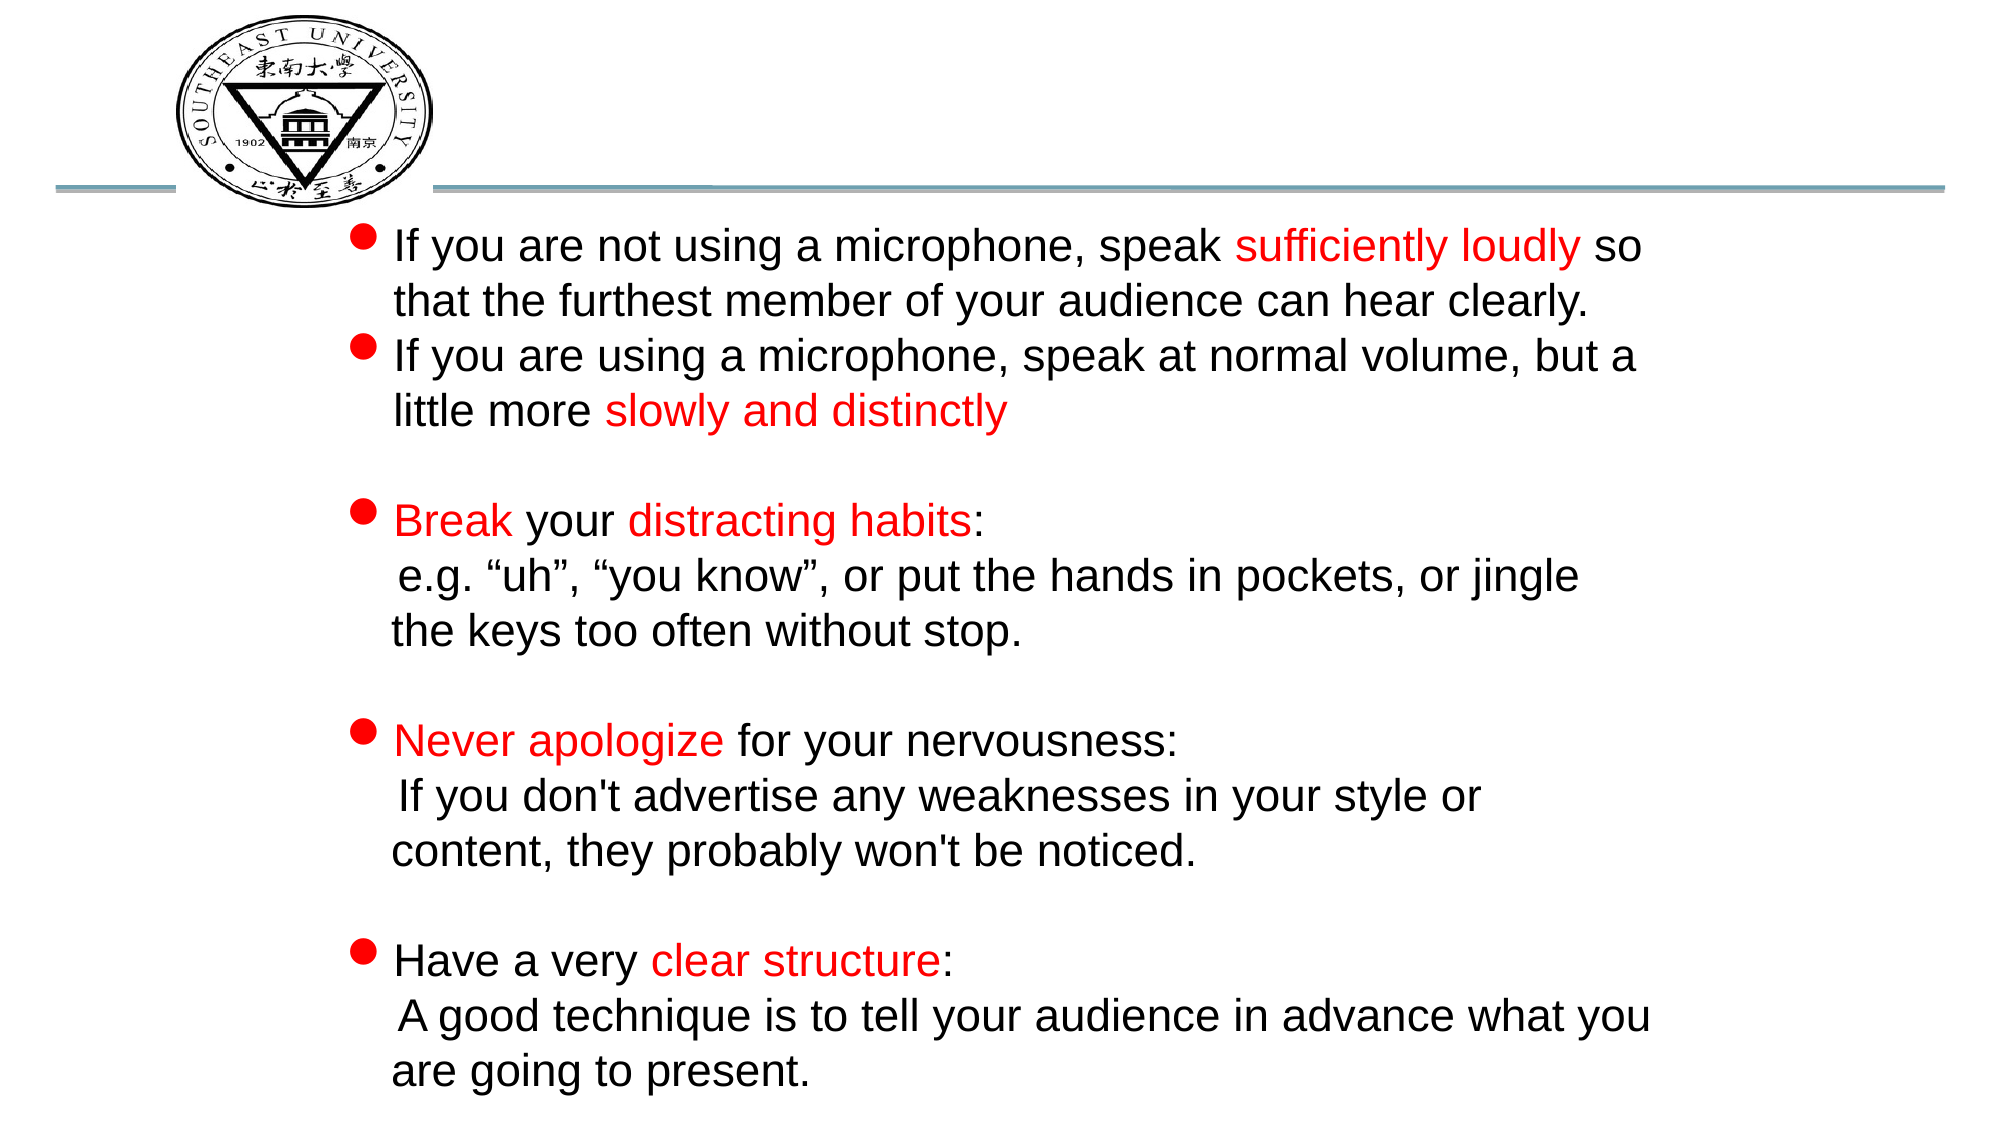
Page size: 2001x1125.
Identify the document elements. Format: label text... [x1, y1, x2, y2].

text_box If you are not using a microphone, speak sufficiently loudly so that the furthest member of your audience can hear clearly. If you are using a microphone, speak at normal volume, but a little more slowly and distinctly Break your distracting habits: e.g. “uh”, “you know”, or put the hands in pockets, or jingle the keys too often without stop. Never apologize for your nervousness: If you don't advertise any weaknesses in your style or content, they probably won't be noticed. Have a very clear structure: A good technique is to tell your audience in advance what you are going to present. [331, 208, 1669, 1103]
picture [176, 15, 433, 208]
